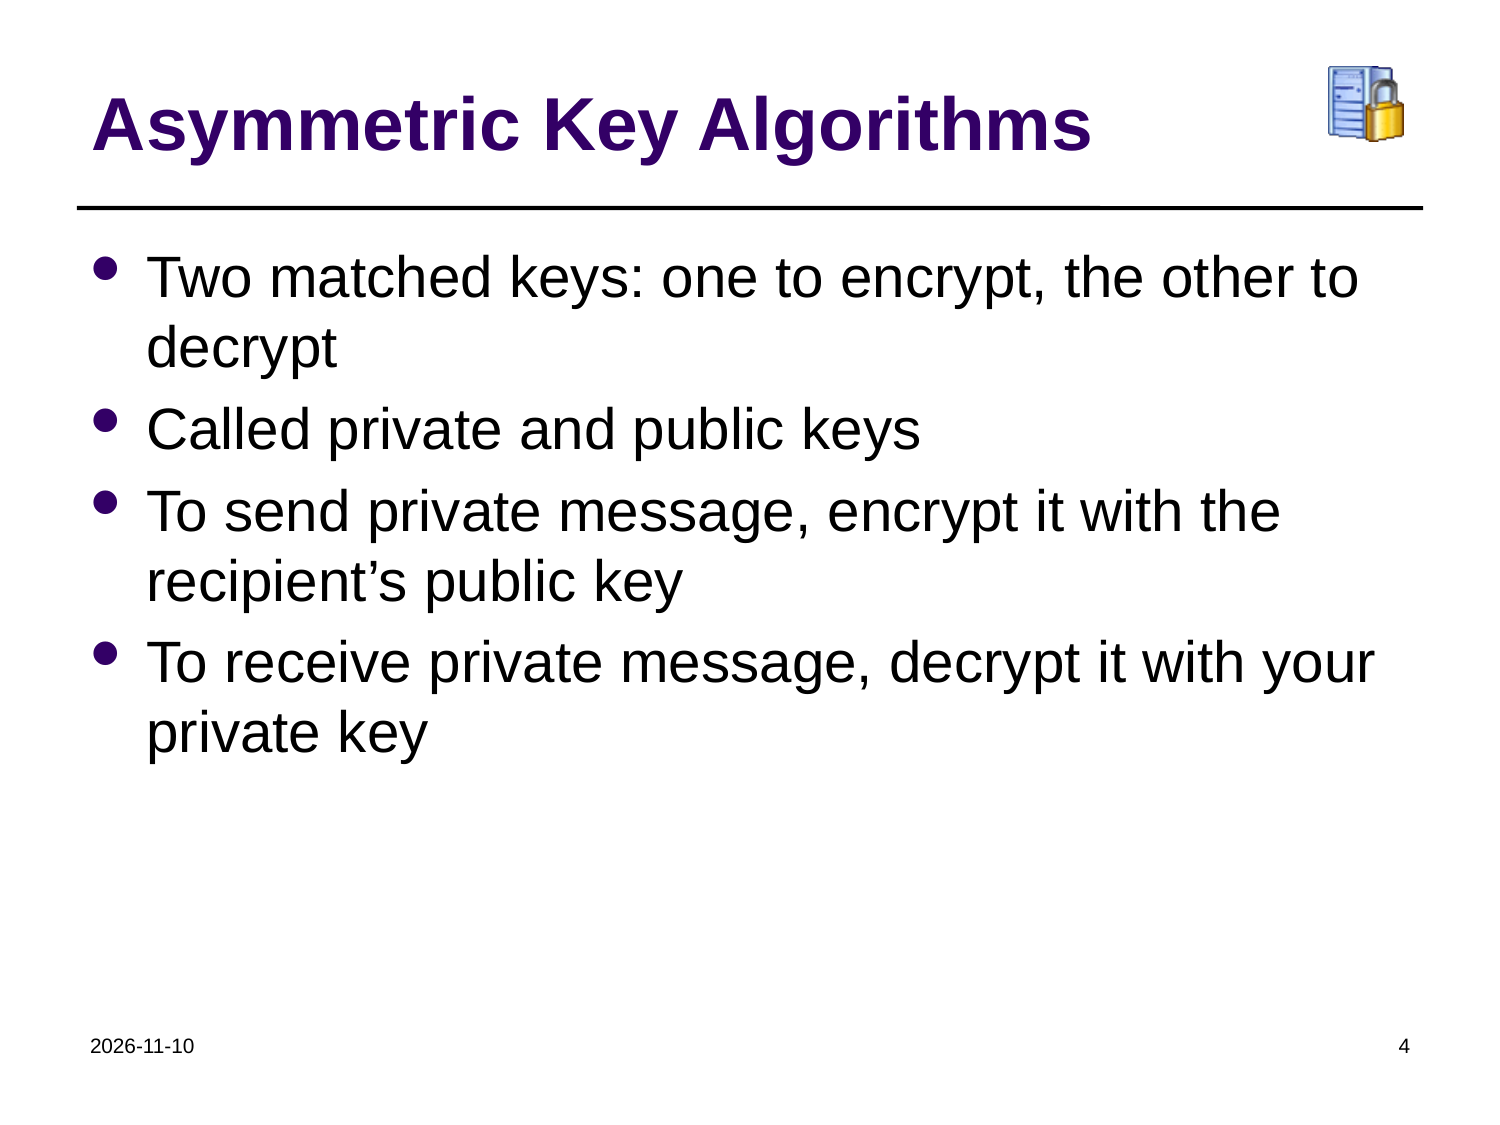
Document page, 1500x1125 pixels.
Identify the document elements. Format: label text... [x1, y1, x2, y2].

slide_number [74, 1024, 426, 1101]
slide_number 4 [1074, 1024, 1426, 1101]
list Two matched keys: one to encrypt, the other to decrypt Called private and public keys To send private message, encrypt it with the recipient’s public key To receive private message, decrypt it with your private key [74, 231, 1426, 1006]
picture [1328, 66, 1404, 142]
title Asymmetric Key Algorithms [76, 54, 1259, 174]
